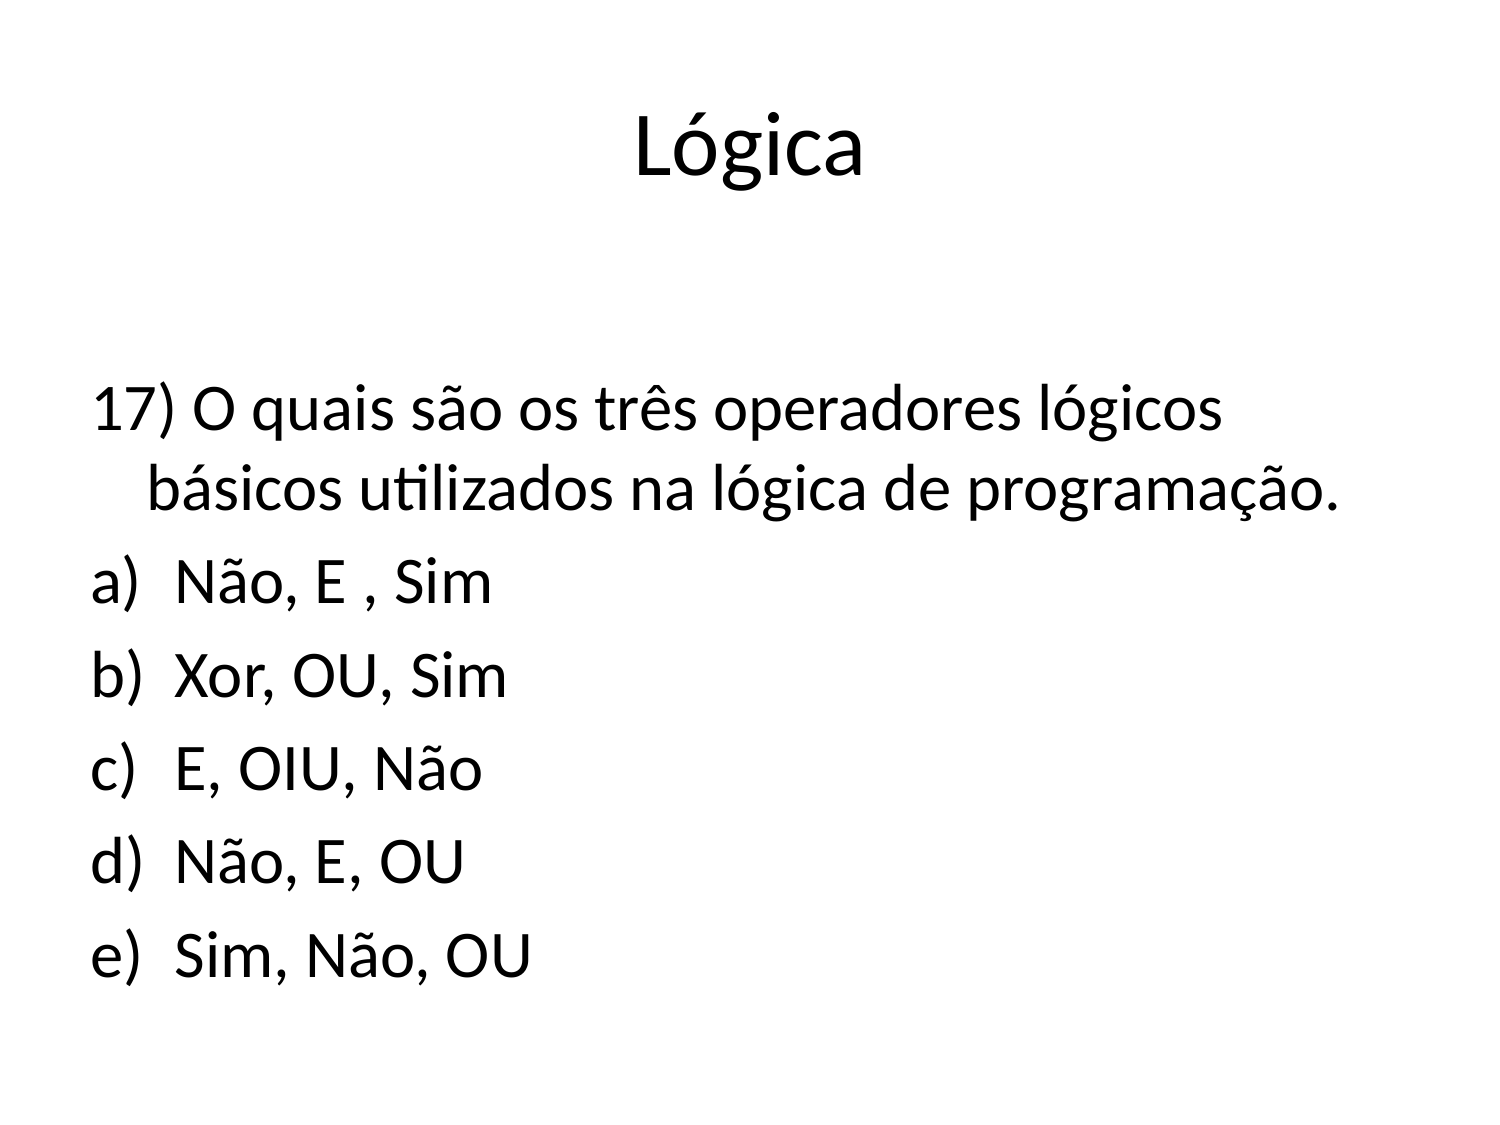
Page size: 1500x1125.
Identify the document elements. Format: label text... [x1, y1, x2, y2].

title Lógica [75, 45, 1425, 233]
list 17) O quais são os três operadores lógicos básicos utilizados na lógica de programação. Não, E , Sim Xor, OU, Sim E, OIU, Não Não, E, OU Sim, Não, OU [75, 262, 1425, 1005]
